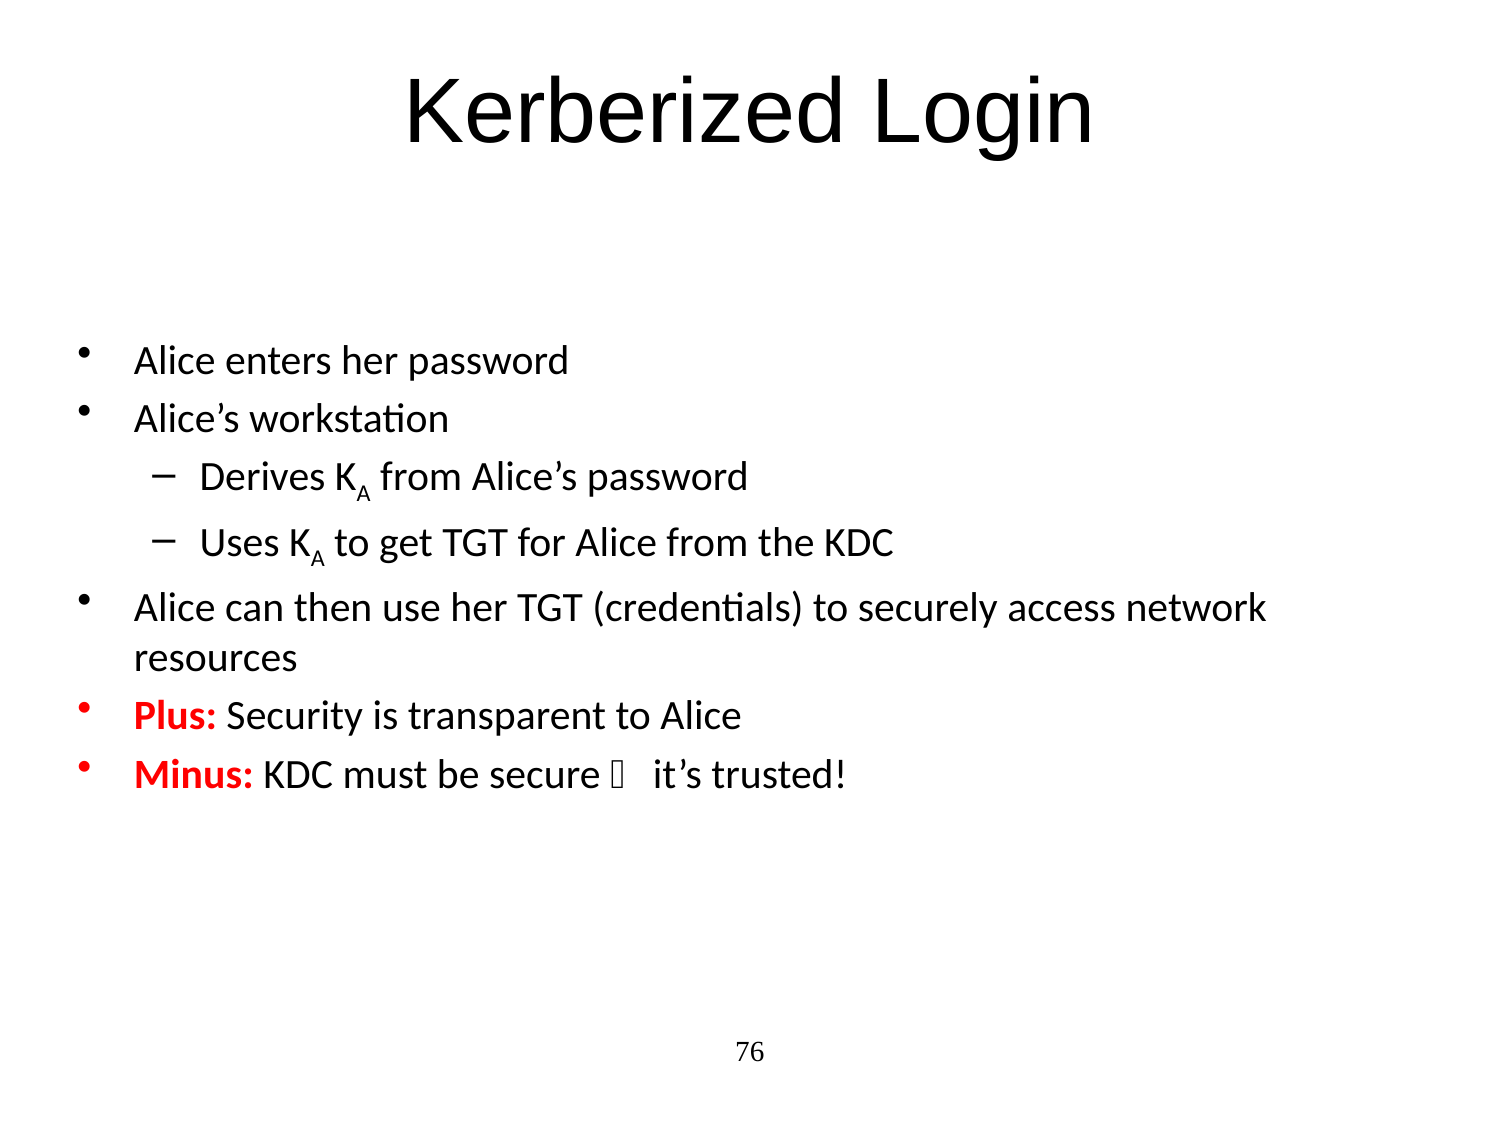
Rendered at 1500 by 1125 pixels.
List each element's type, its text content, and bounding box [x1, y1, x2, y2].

title Kerberized Login [112, 12, 1388, 201]
footer 76 [511, 1024, 988, 1101]
list Alice enters her password Alice’s workstation Derives KA from Alice’s password Uses KA to get TGT for Alice from the KDC Alice can then use her TGT (credentials) to securely access network resources Plus: Security is transparent to Alice Minus: KDC must be secure  it’s trusted! [62, 324, 1451, 888]
